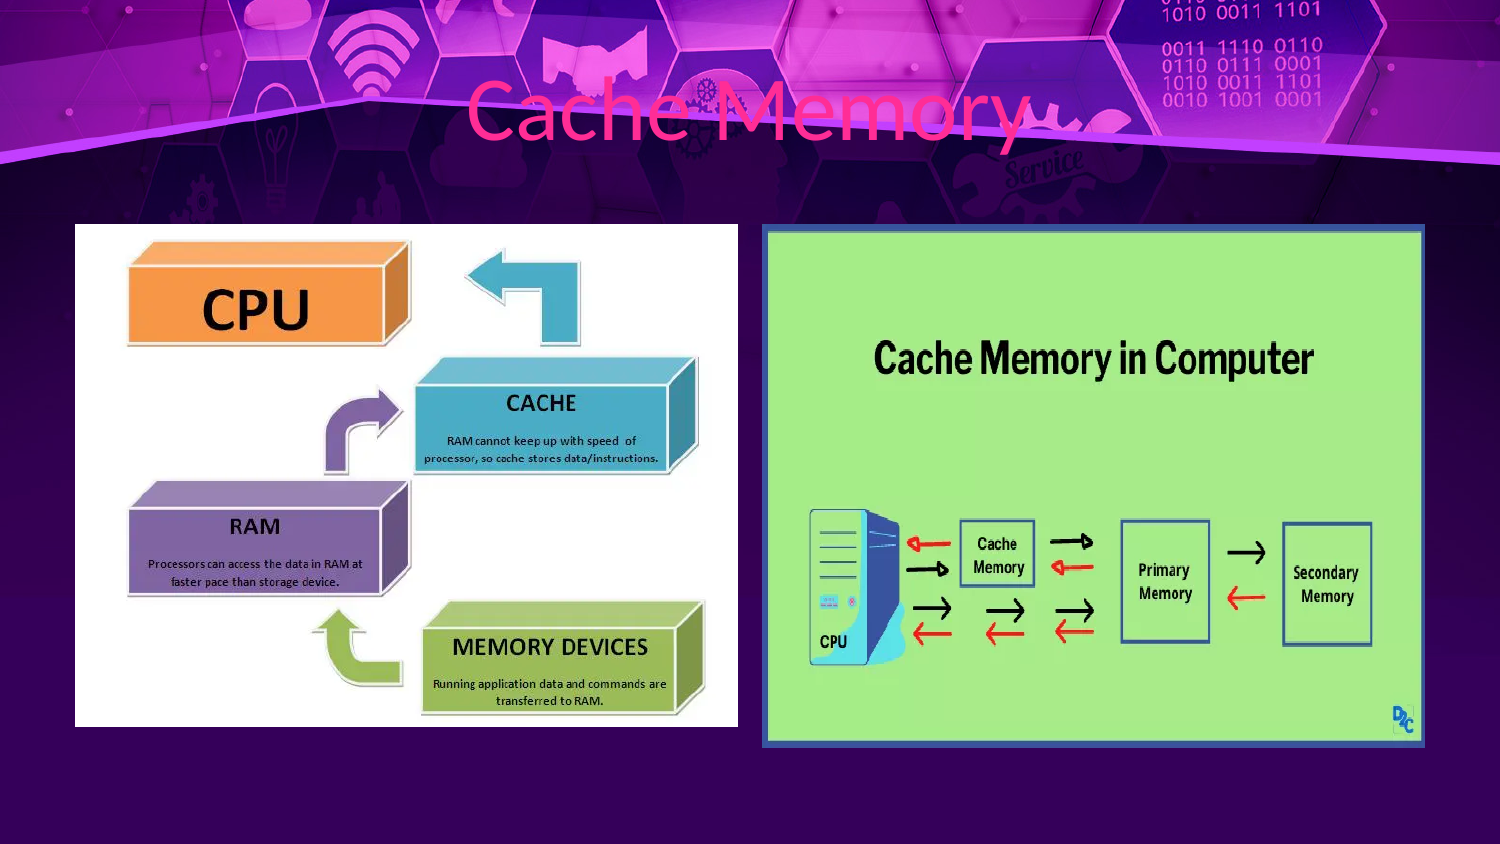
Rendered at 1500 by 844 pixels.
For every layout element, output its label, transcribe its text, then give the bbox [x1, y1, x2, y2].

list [762, 224, 1426, 748]
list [74, 224, 738, 727]
picture [0, 0, 1500, 844]
title Cache Memory [75, 33, 1425, 175]
